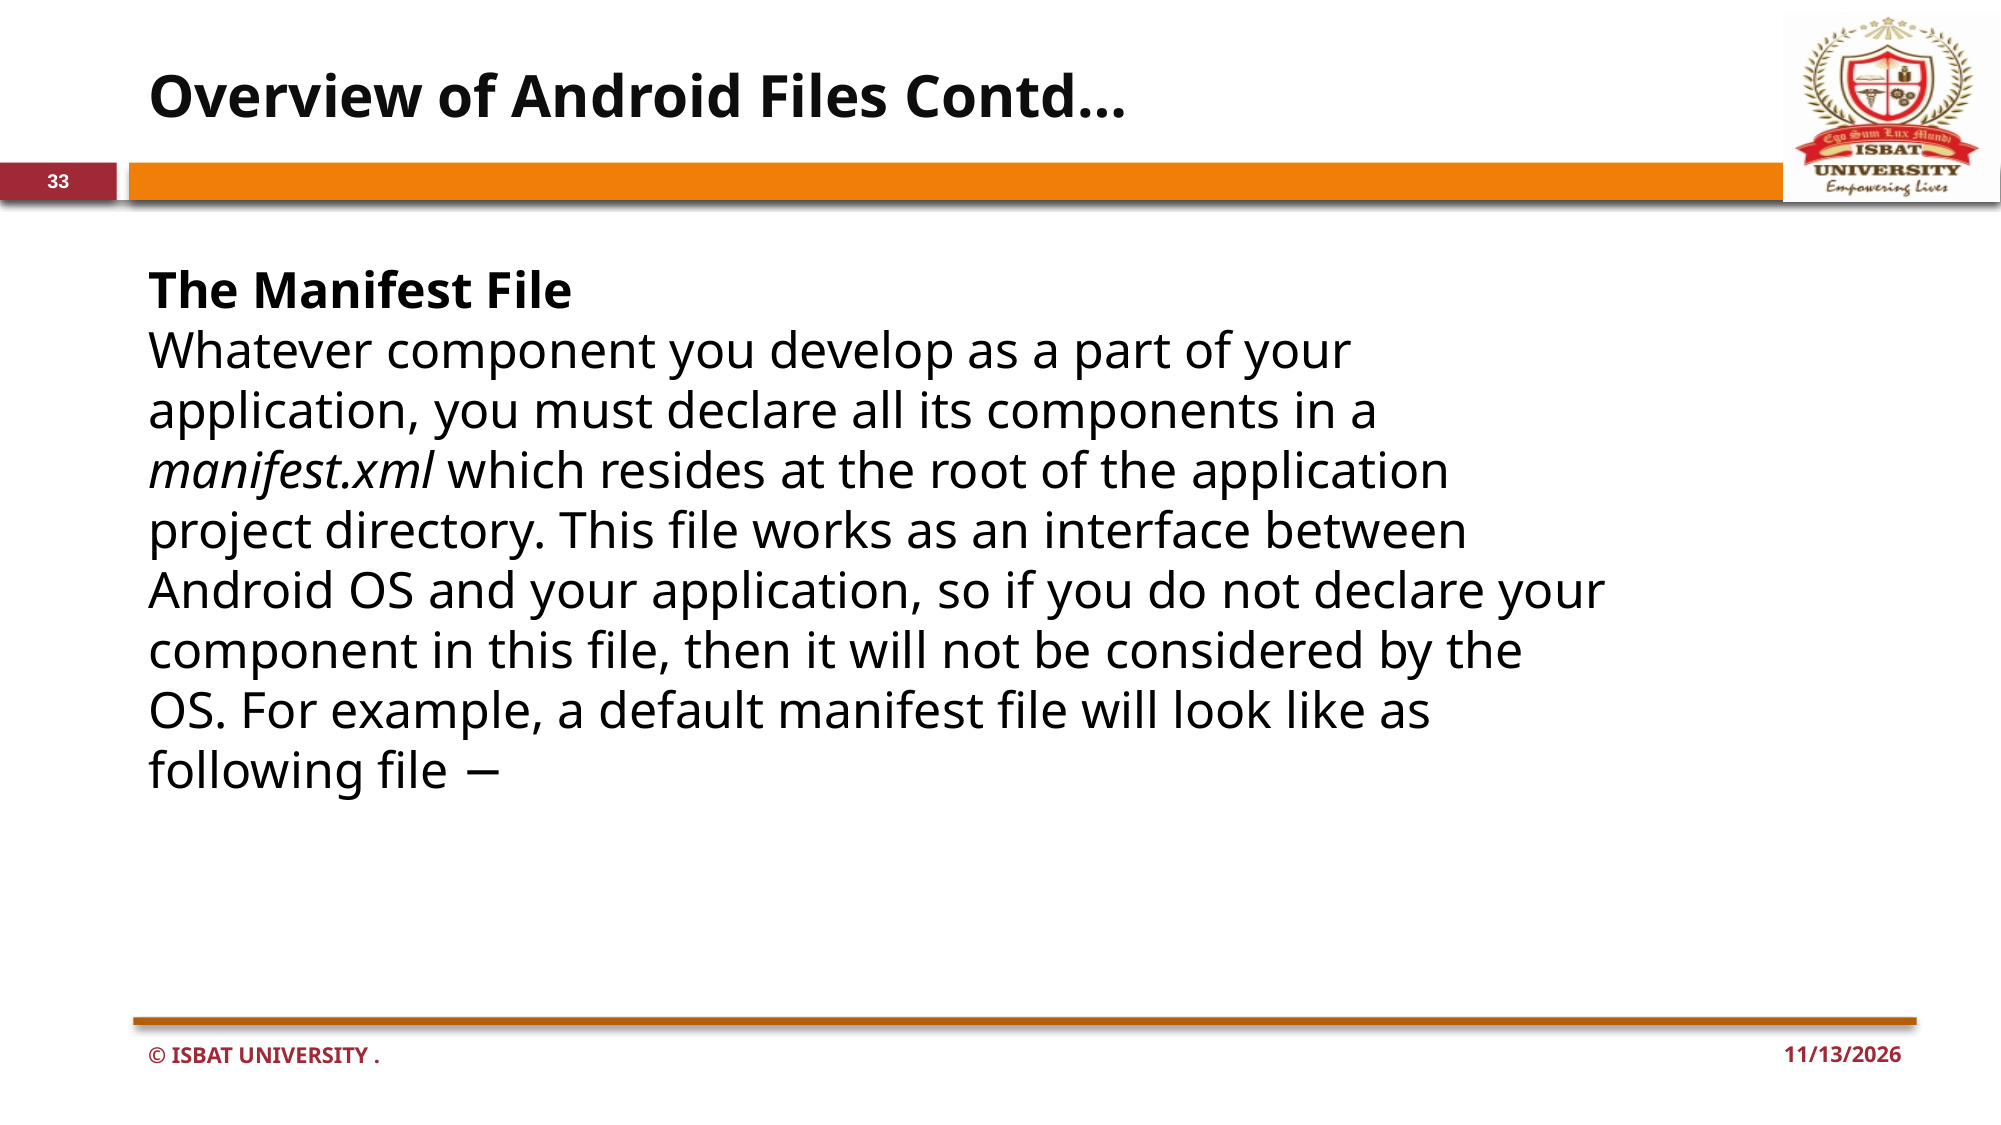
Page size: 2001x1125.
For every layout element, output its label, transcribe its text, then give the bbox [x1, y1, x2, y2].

title Overview of Android Files Contd… [133, 24, 1784, 163]
text_box The Manifest File Whatever component you develop as a part of your application, you must declare all its components in a manifest.xml which resides at the root of the application project directory. This file works as an interface between Android OS and your application, so if you do not declare your component in this file, then it will not be considered by the OS. For example, a default manifest file will look like as following file − [133, 250, 1627, 911]
slide_number 33 [0, 161, 117, 200]
picture [1783, 12, 2000, 202]
